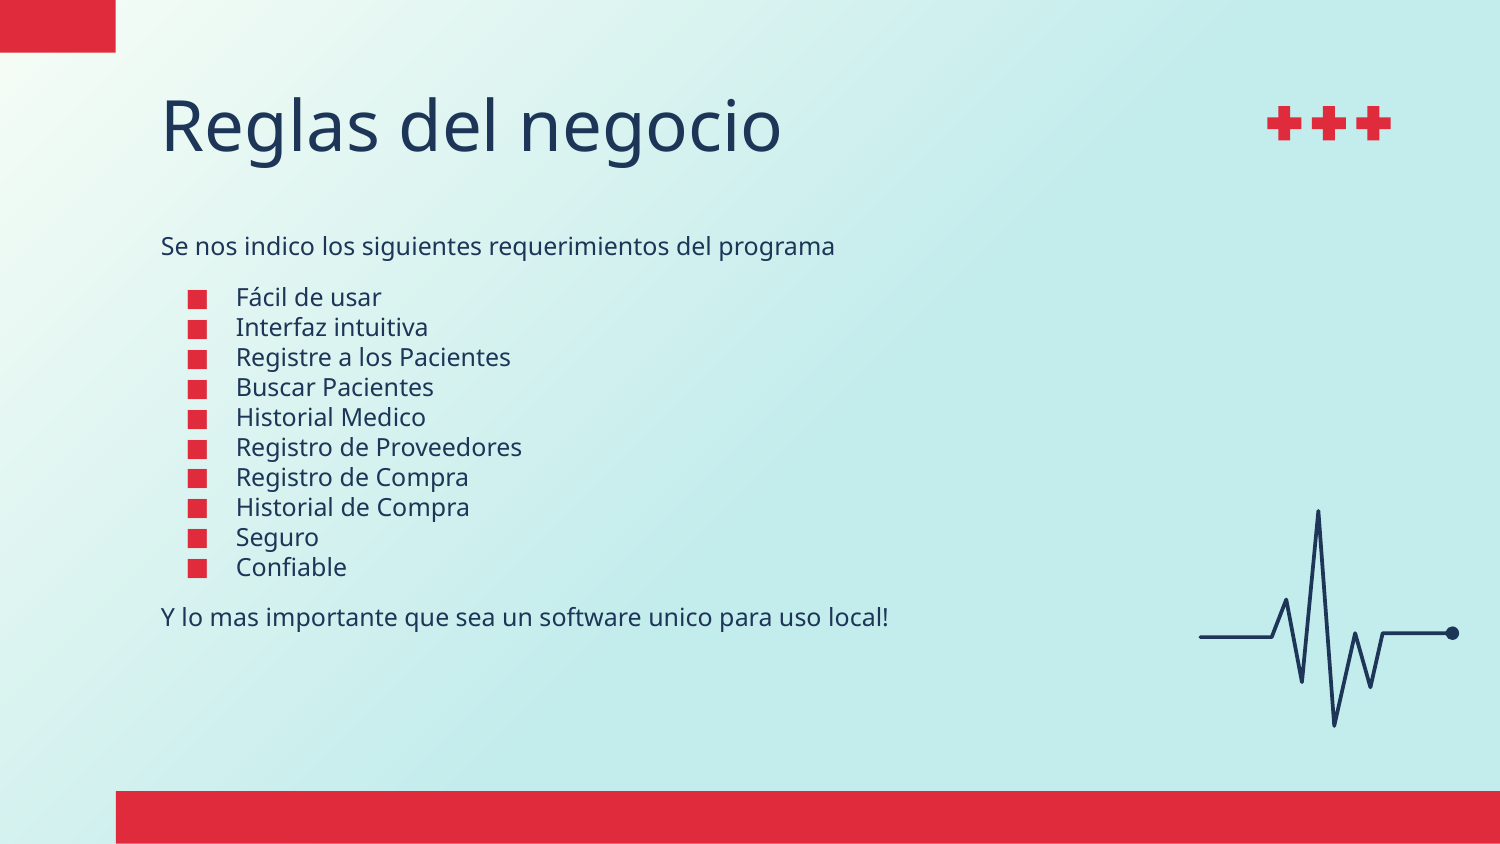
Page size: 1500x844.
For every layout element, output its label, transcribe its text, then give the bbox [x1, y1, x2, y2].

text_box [1267, 105, 1391, 141]
title Reglas del negocio [145, 65, 966, 215]
subtitle Se nos indico los siguientes requerimientos del programa Fácil de usar Interfaz intuitiva Registre a los Pacientes Buscar Pacientes Historial Medico Registro de Proveedores Registro de Compra Historial de Compra Seguro Confiable Y lo mas importante que sea un software unico para uso local! [145, 215, 966, 505]
text_box [1198, 509, 1460, 728]
